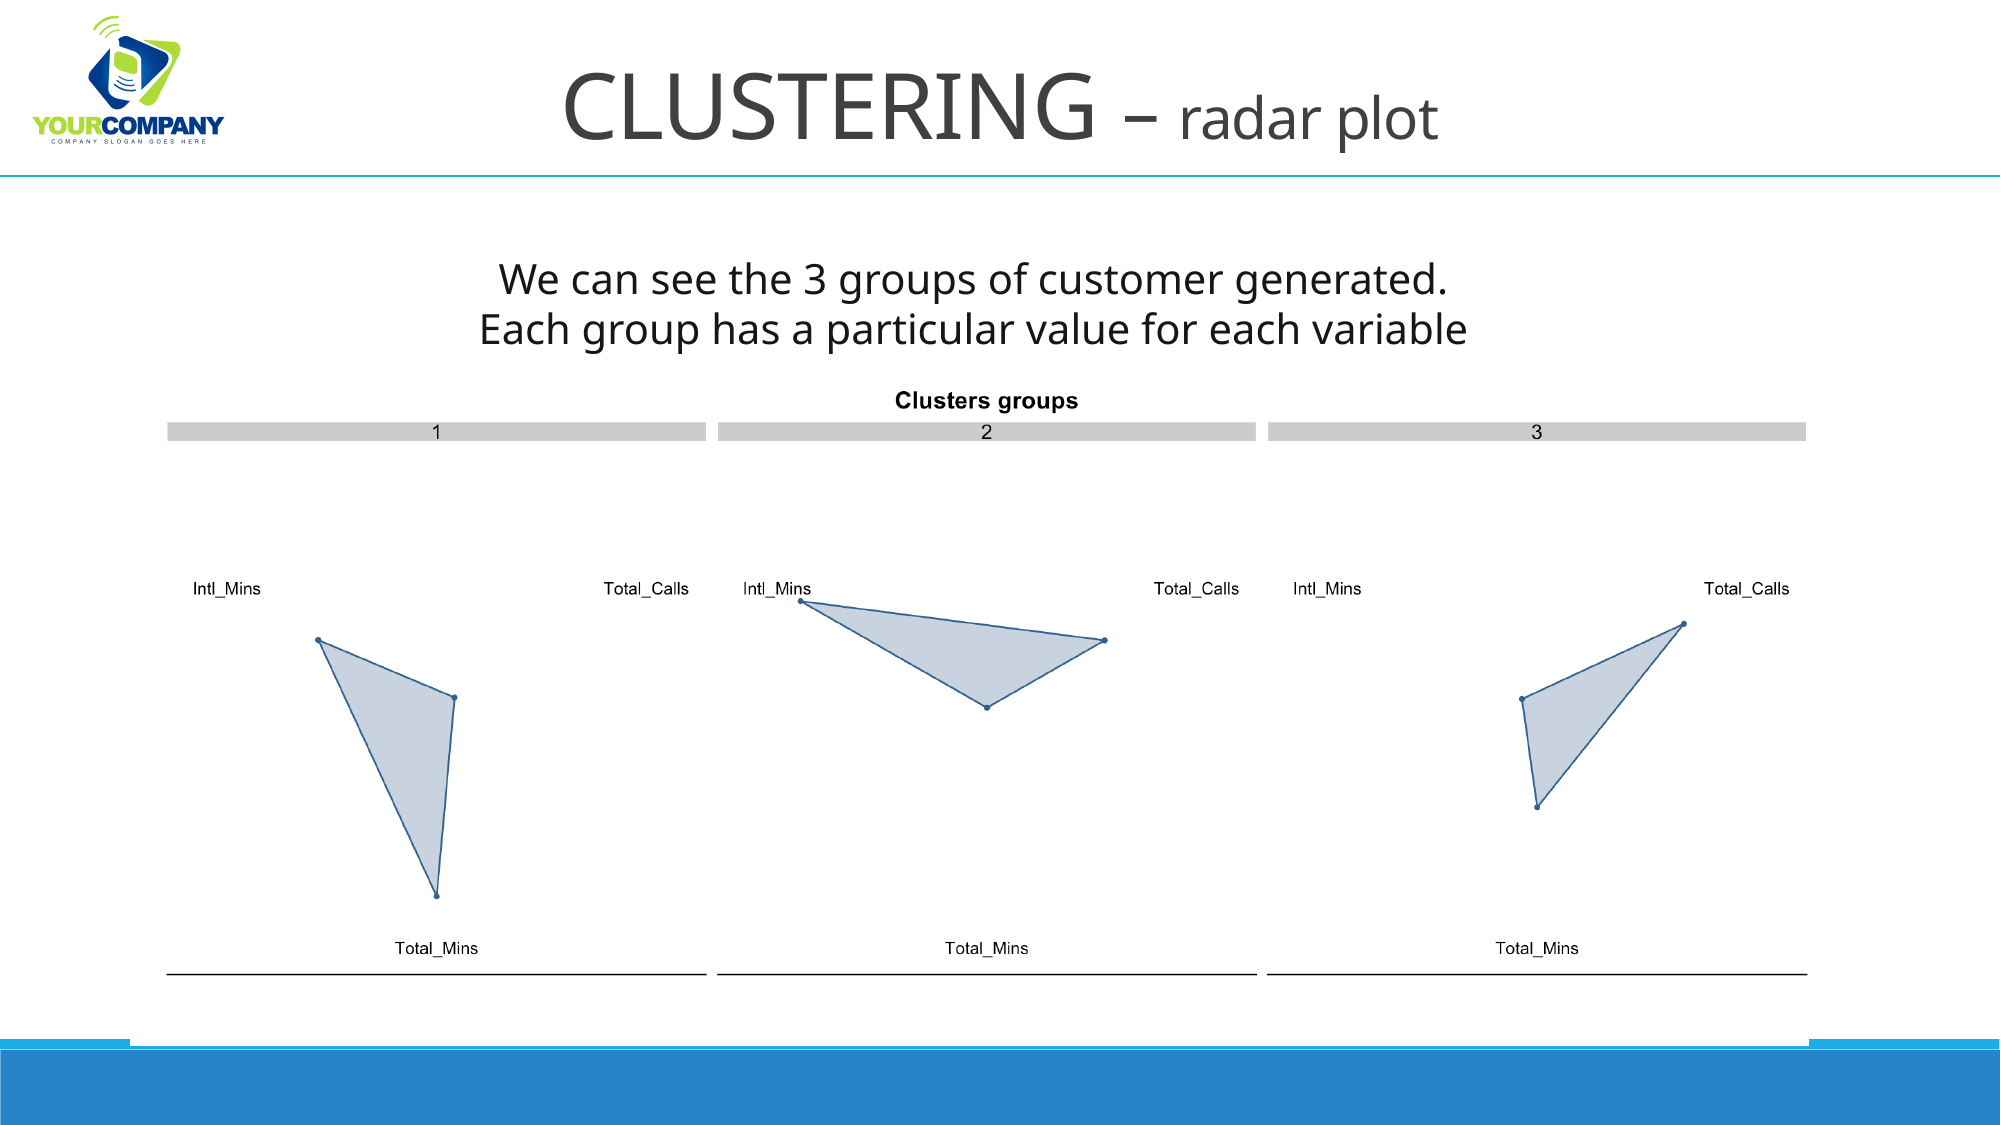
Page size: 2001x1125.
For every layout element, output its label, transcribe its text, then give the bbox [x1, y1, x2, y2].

picture [0, 0, 262, 175]
text_box CLUSTERING – radar plot [271, 56, 1825, 166]
text_box We can see the 3 groups of customer generated. Each group has a particular value for each variable [260, 245, 1698, 323]
picture [129, 325, 1810, 1047]
